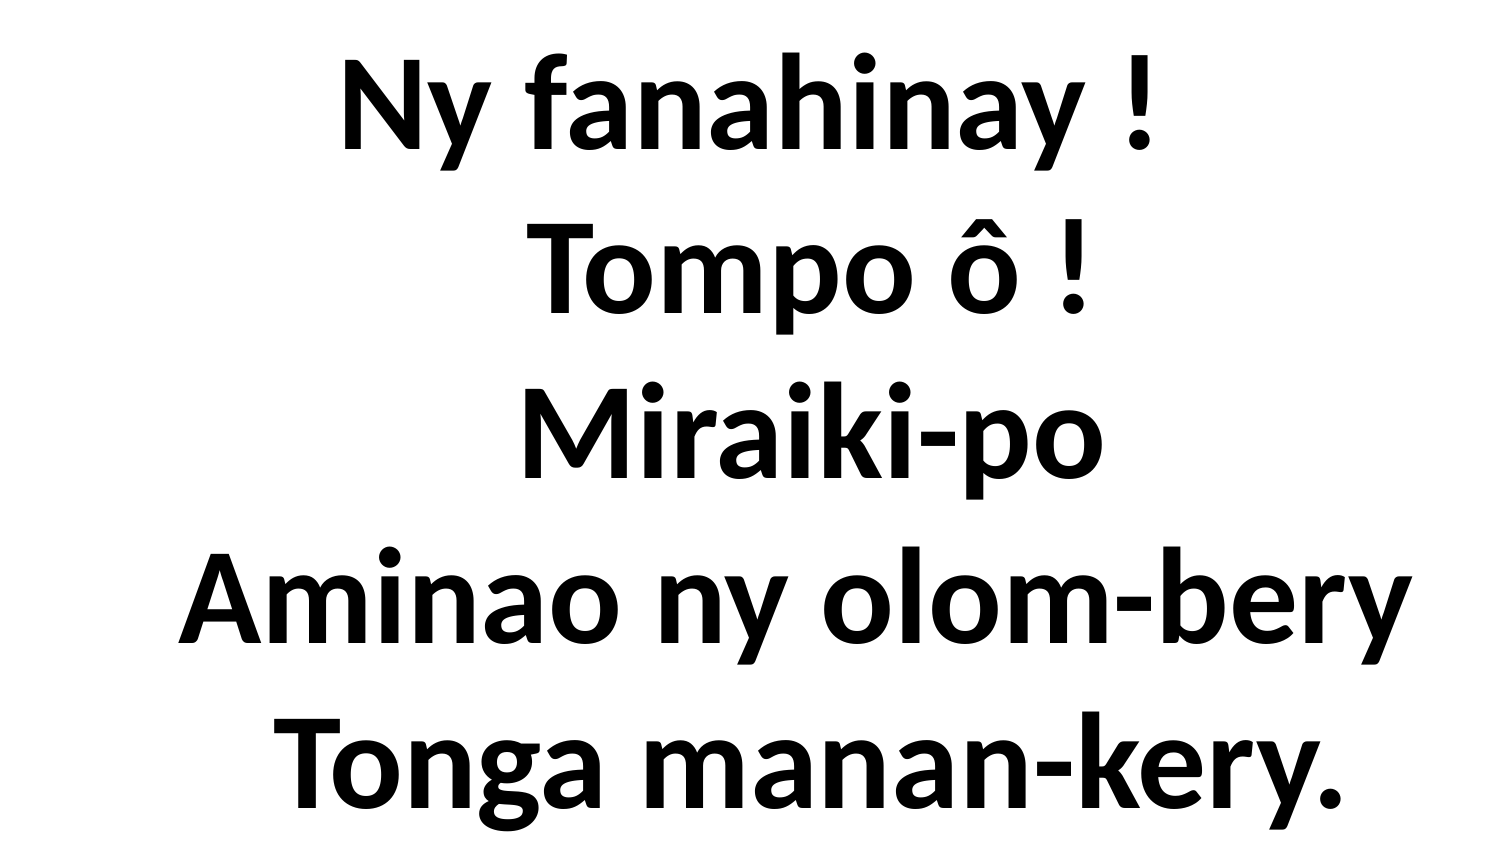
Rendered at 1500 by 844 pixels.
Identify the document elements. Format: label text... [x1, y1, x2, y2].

text_box Ny fanahinay ! Tompo ô ! Miraiki-po Aminao ny olom-bery Tonga manan-kery. [0, 4, 1500, 844]
